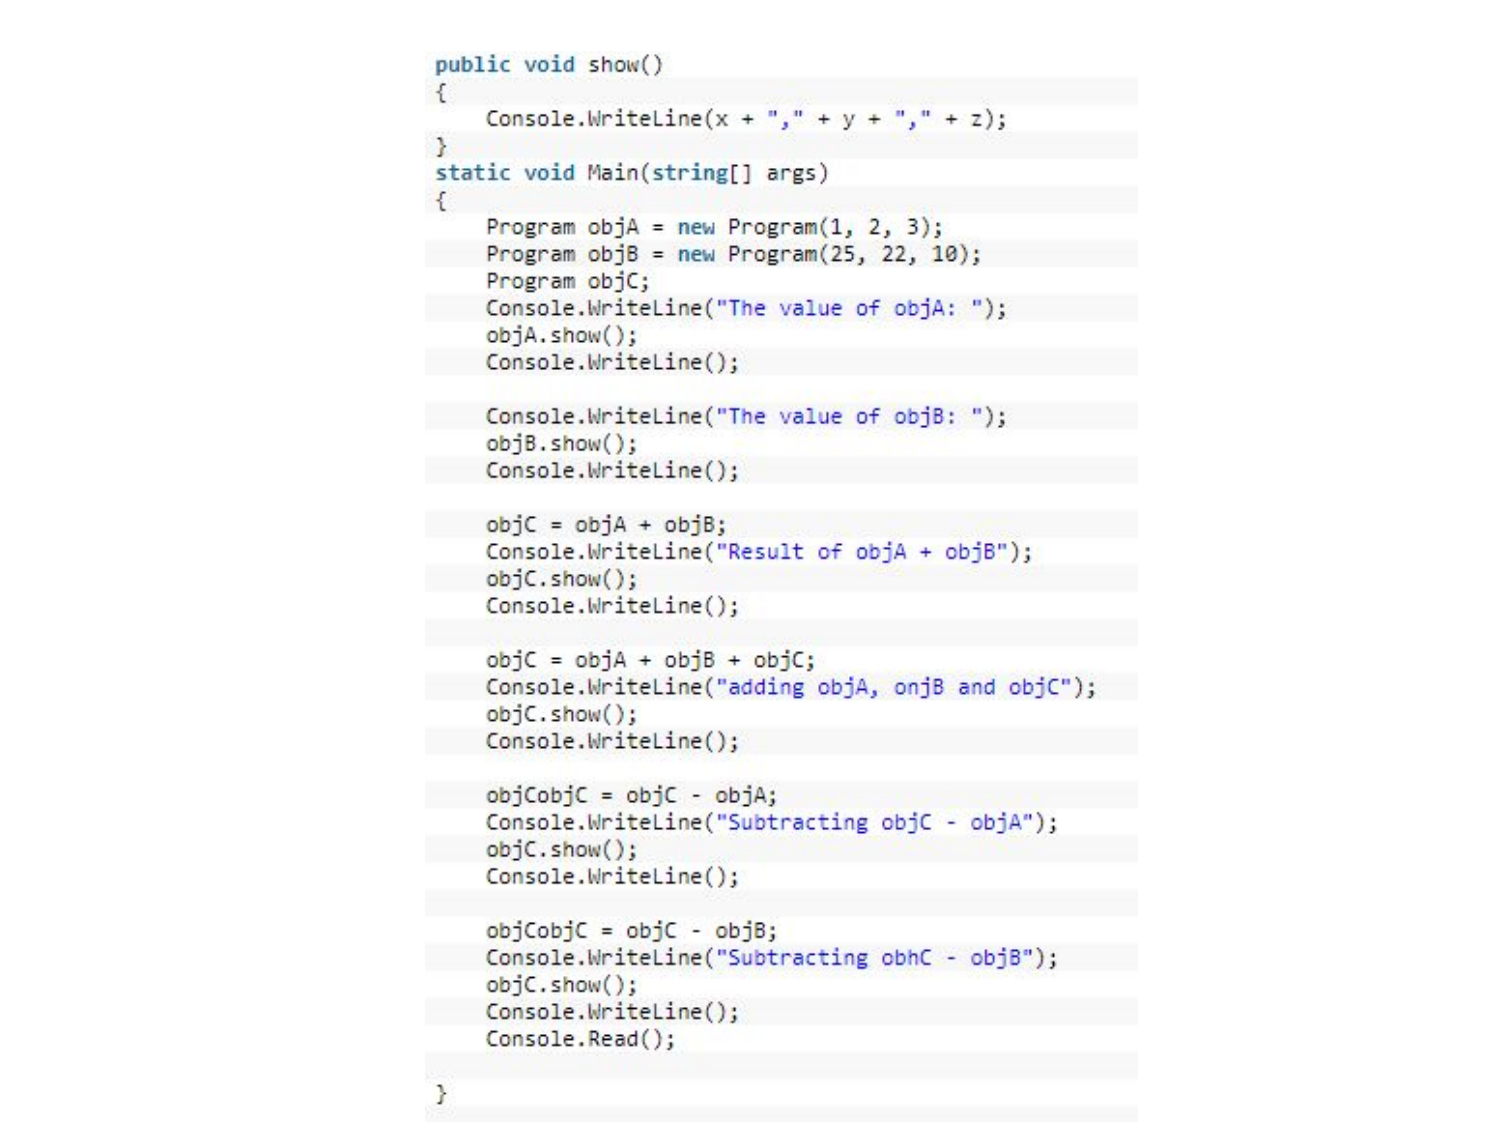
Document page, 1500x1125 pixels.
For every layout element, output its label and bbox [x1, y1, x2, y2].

list [424, 51, 1138, 1122]
